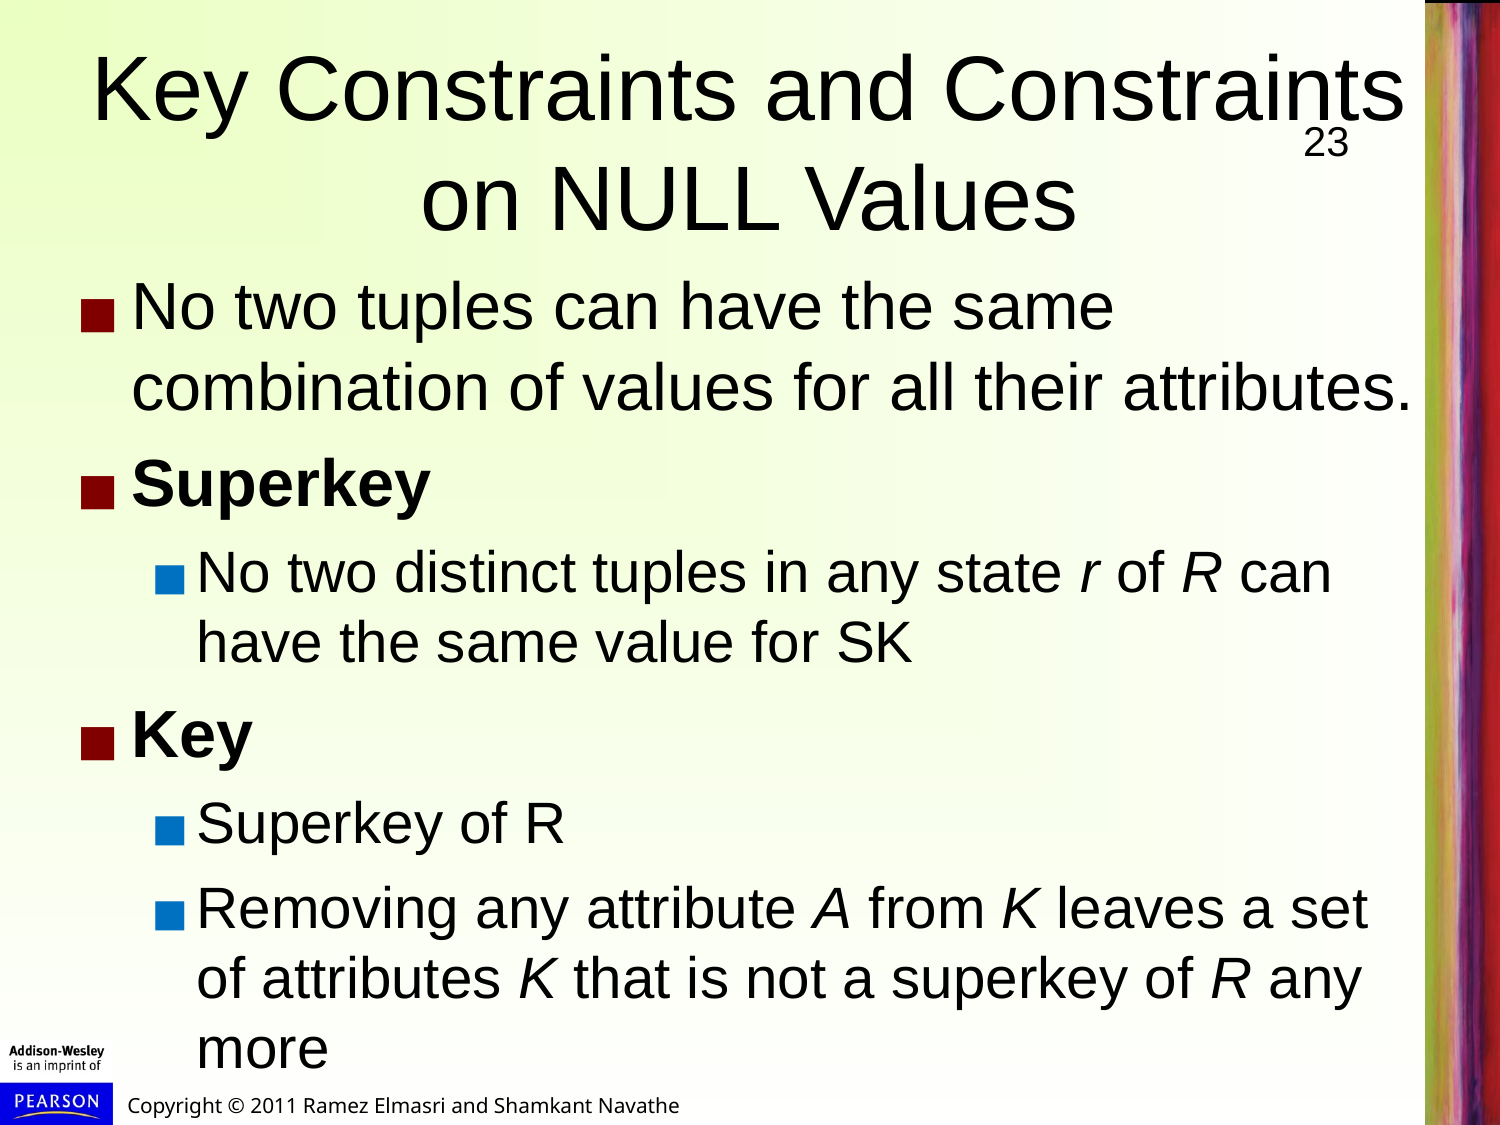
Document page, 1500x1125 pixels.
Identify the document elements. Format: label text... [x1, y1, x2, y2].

list No two tuples can have the same combination of values for all their attributes. Superkey No two distinct tuples in any state r of R can have the same value for SK Key Superkey of R Removing any attribute A from K leaves a set of attributes K that is not a superkey of R any more [75, 263, 1425, 1006]
title Key Constraints and Constraints on NULL Values [75, 44, 1425, 233]
picture [0, 0, 1500, 1125]
